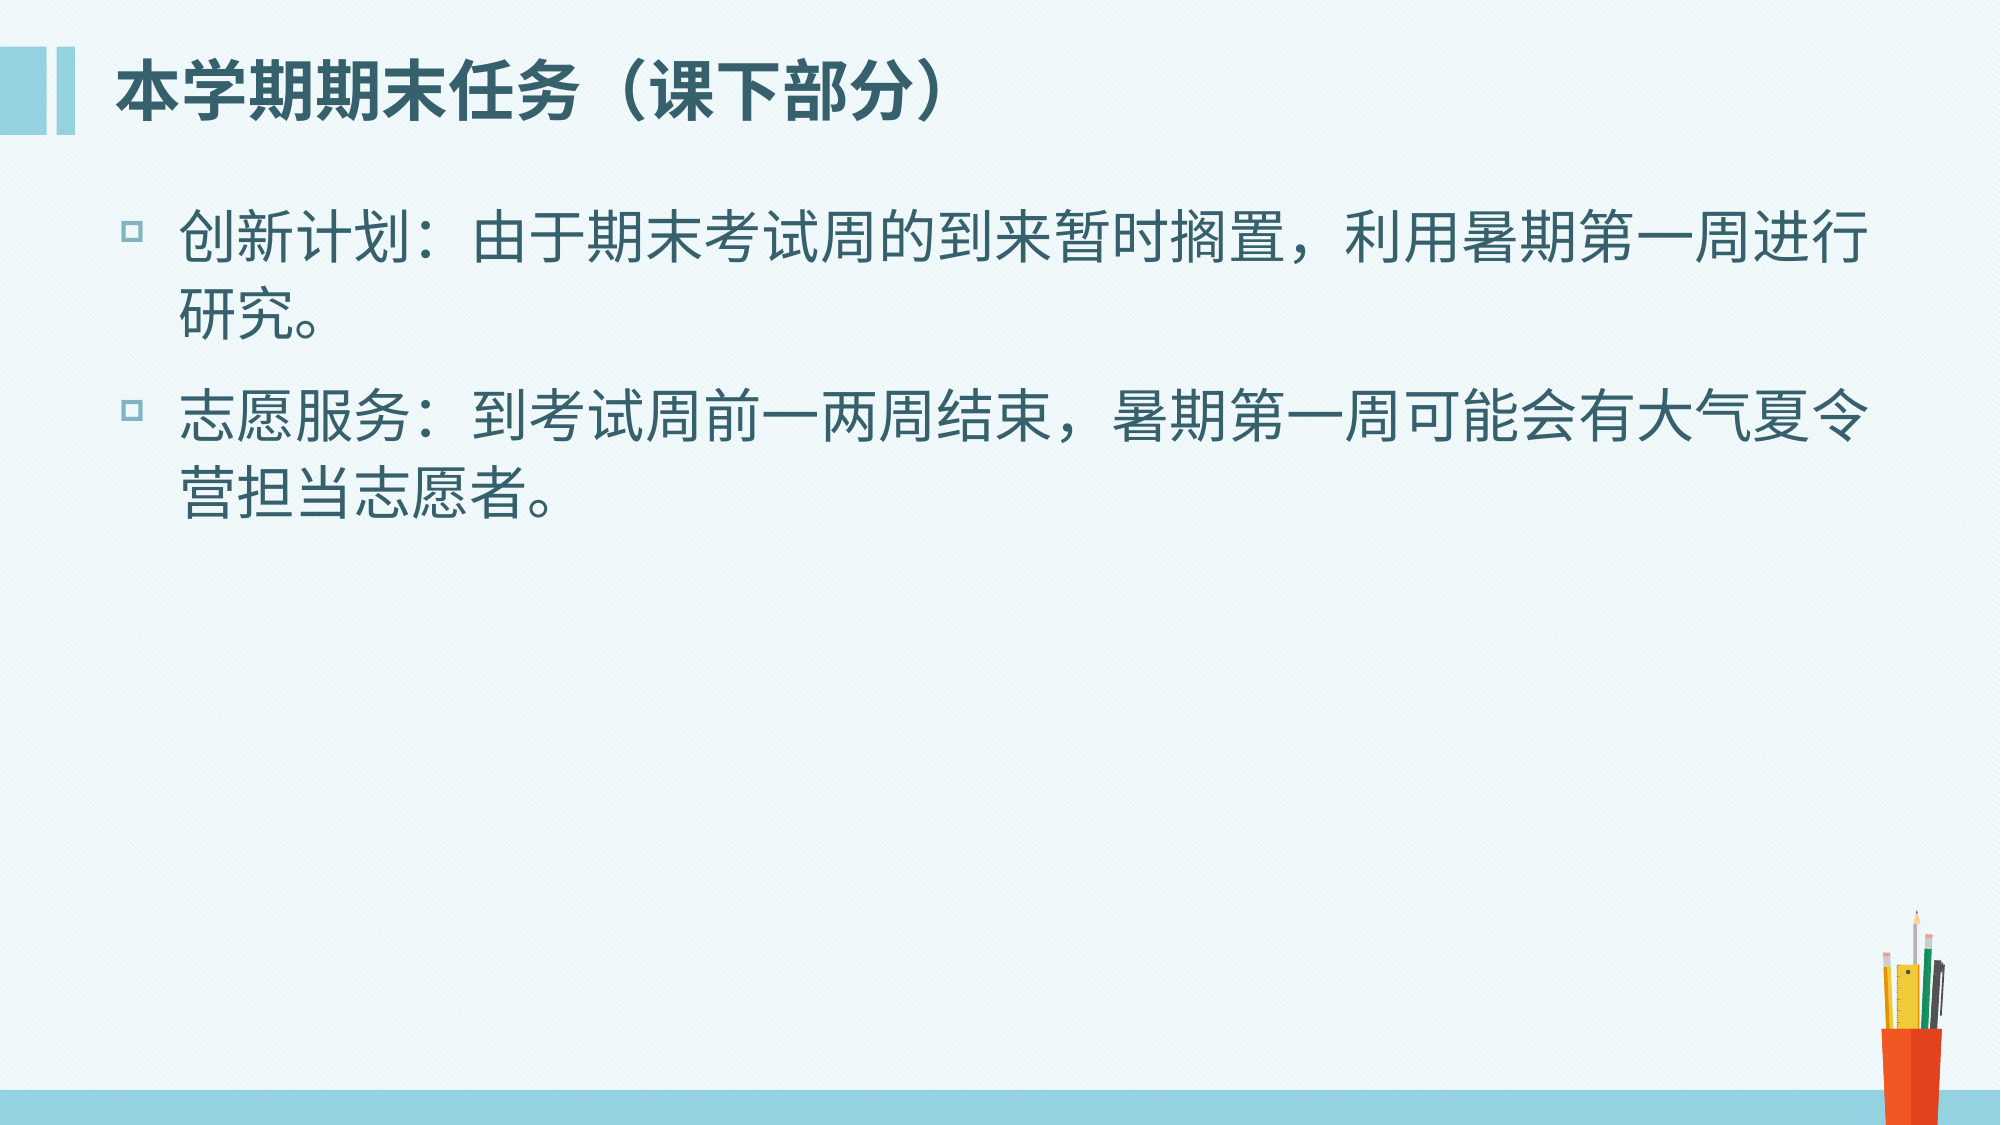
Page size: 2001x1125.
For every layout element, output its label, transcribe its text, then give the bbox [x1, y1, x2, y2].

picture [0, 0, 2000, 1089]
list 创新计划：由于期末考试周的到来暂时搁置，利用暑期第一周进行研究。 志愿服务：到考试周前一两周结束，暑期第一周可能会有大气夏令营担当志愿者。 [104, 185, 1885, 1042]
title 本学期期末任务（课下部分） [99, 28, 1885, 160]
